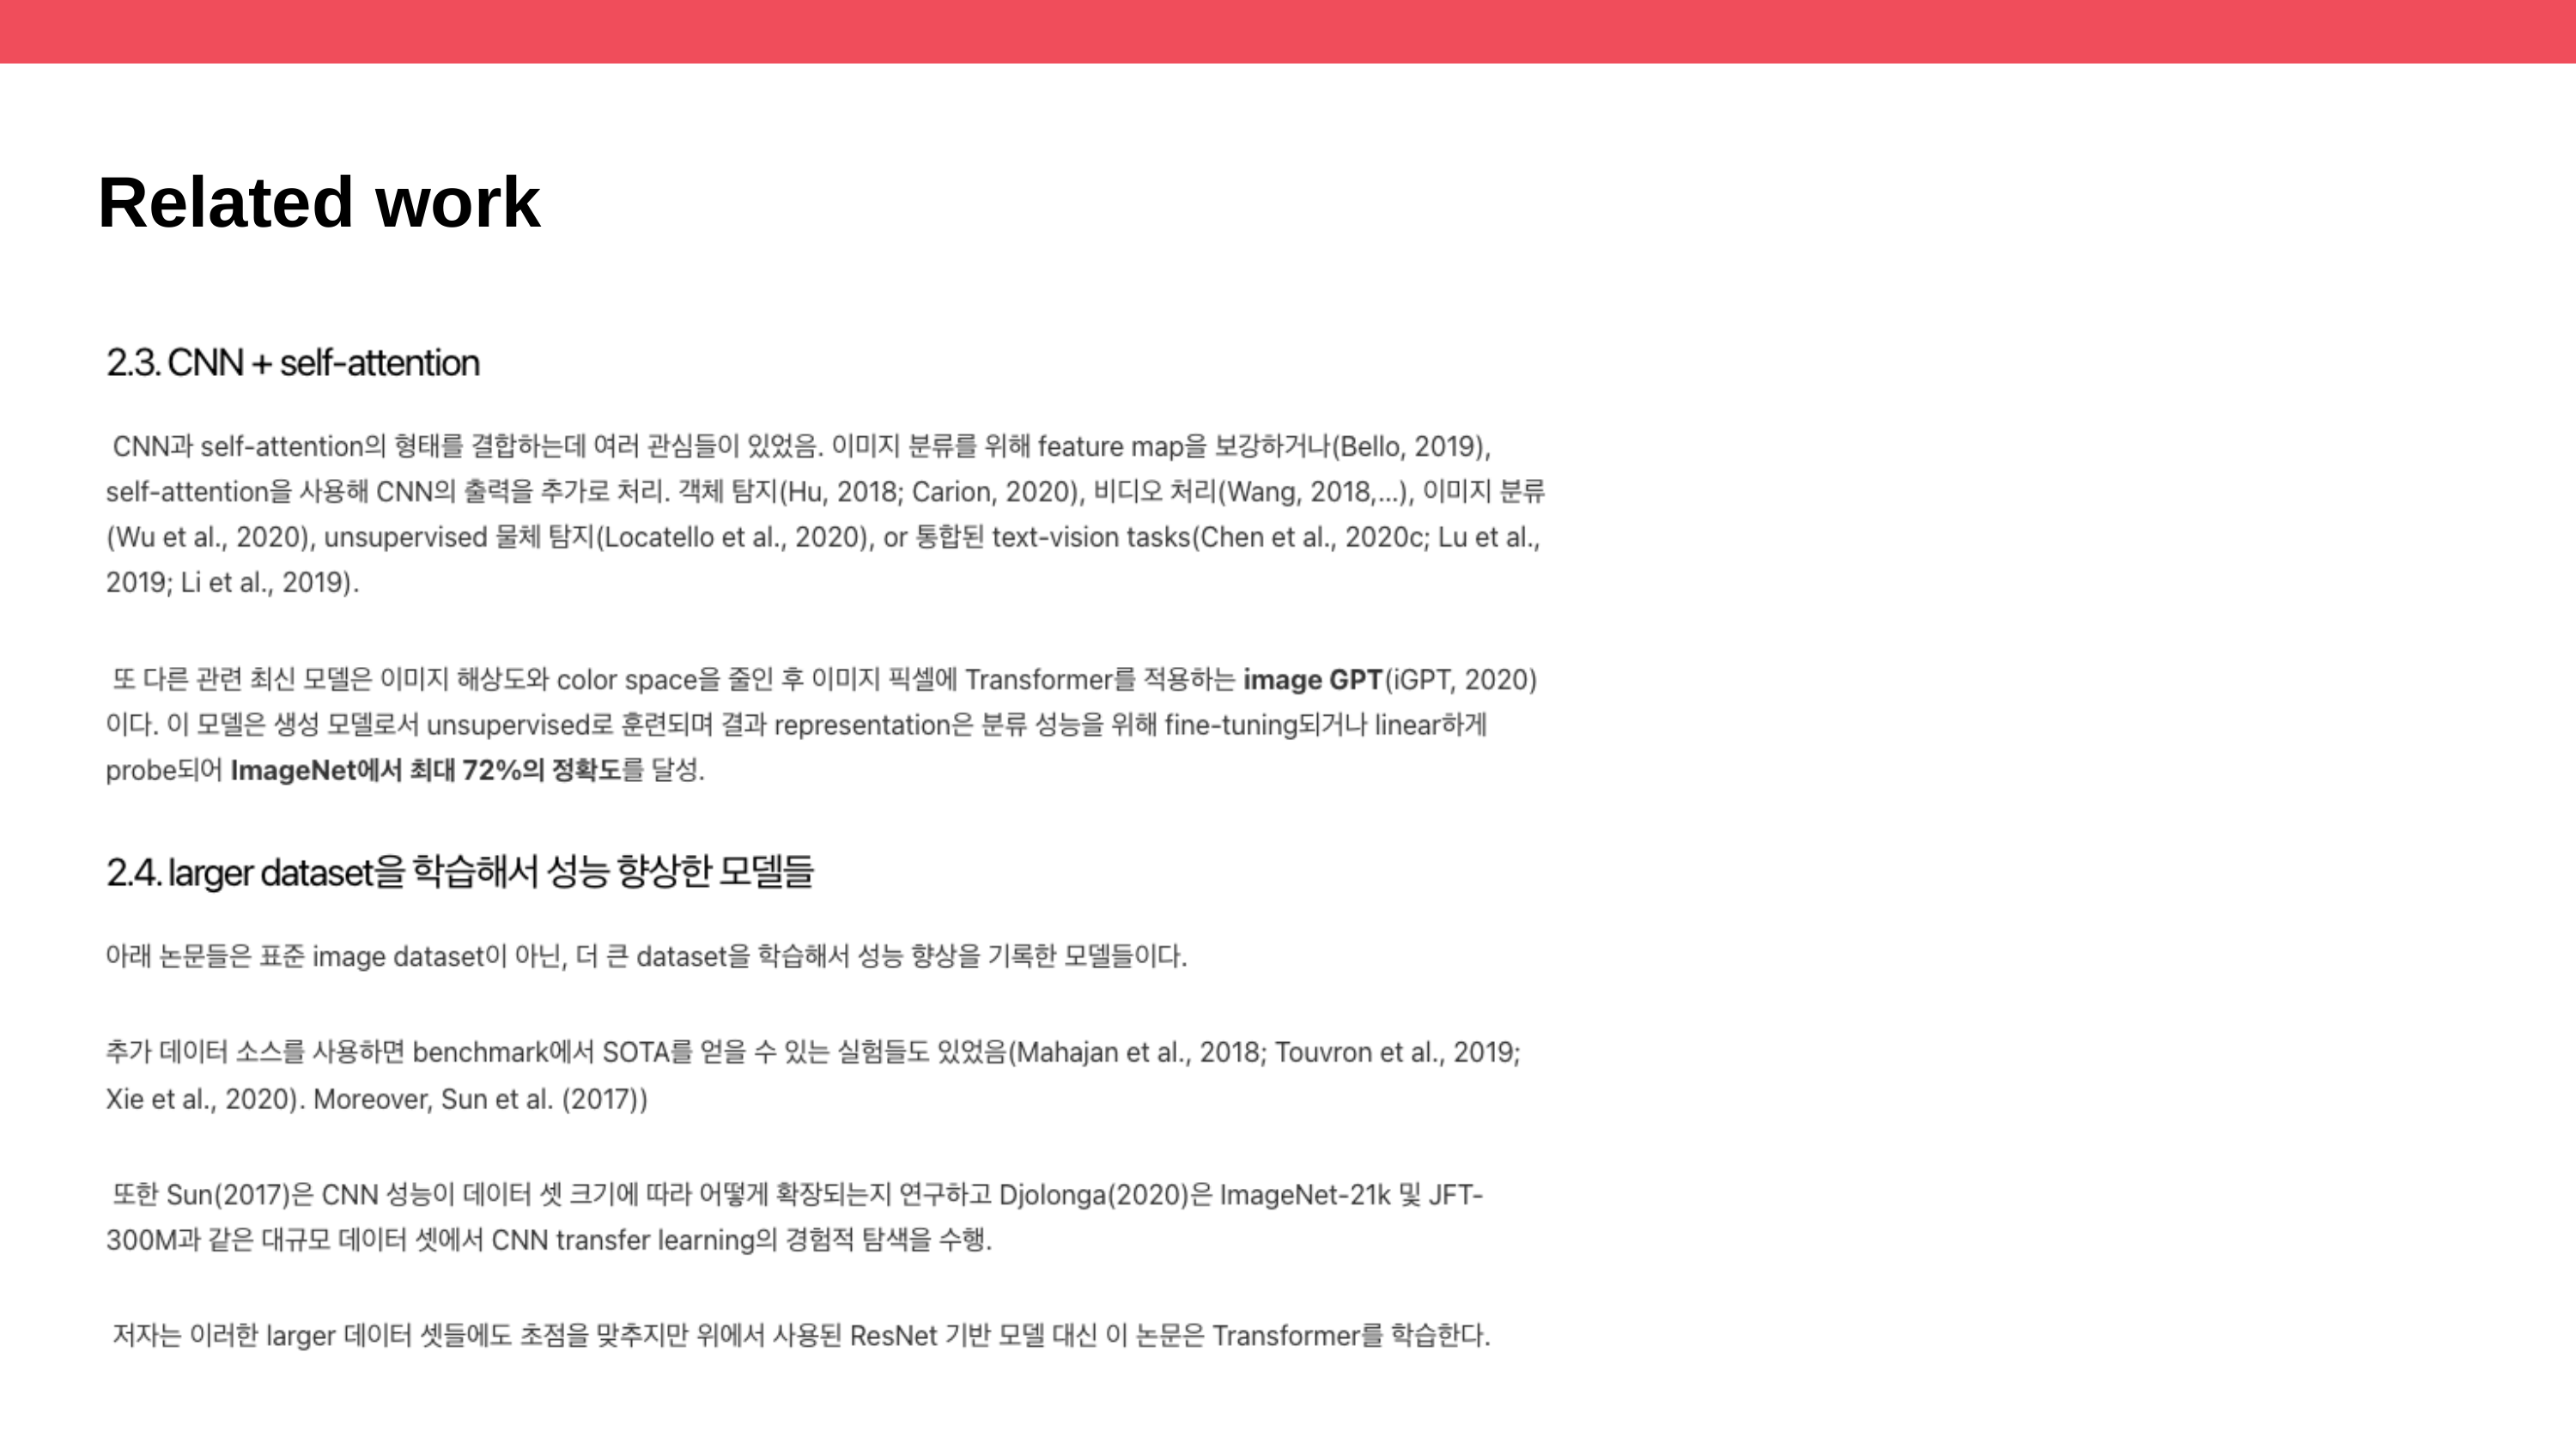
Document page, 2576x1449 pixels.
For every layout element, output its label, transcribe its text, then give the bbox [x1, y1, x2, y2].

picture [95, 334, 1568, 1373]
text_box Related work [97, 155, 1590, 241]
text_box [0, 0, 2576, 64]
